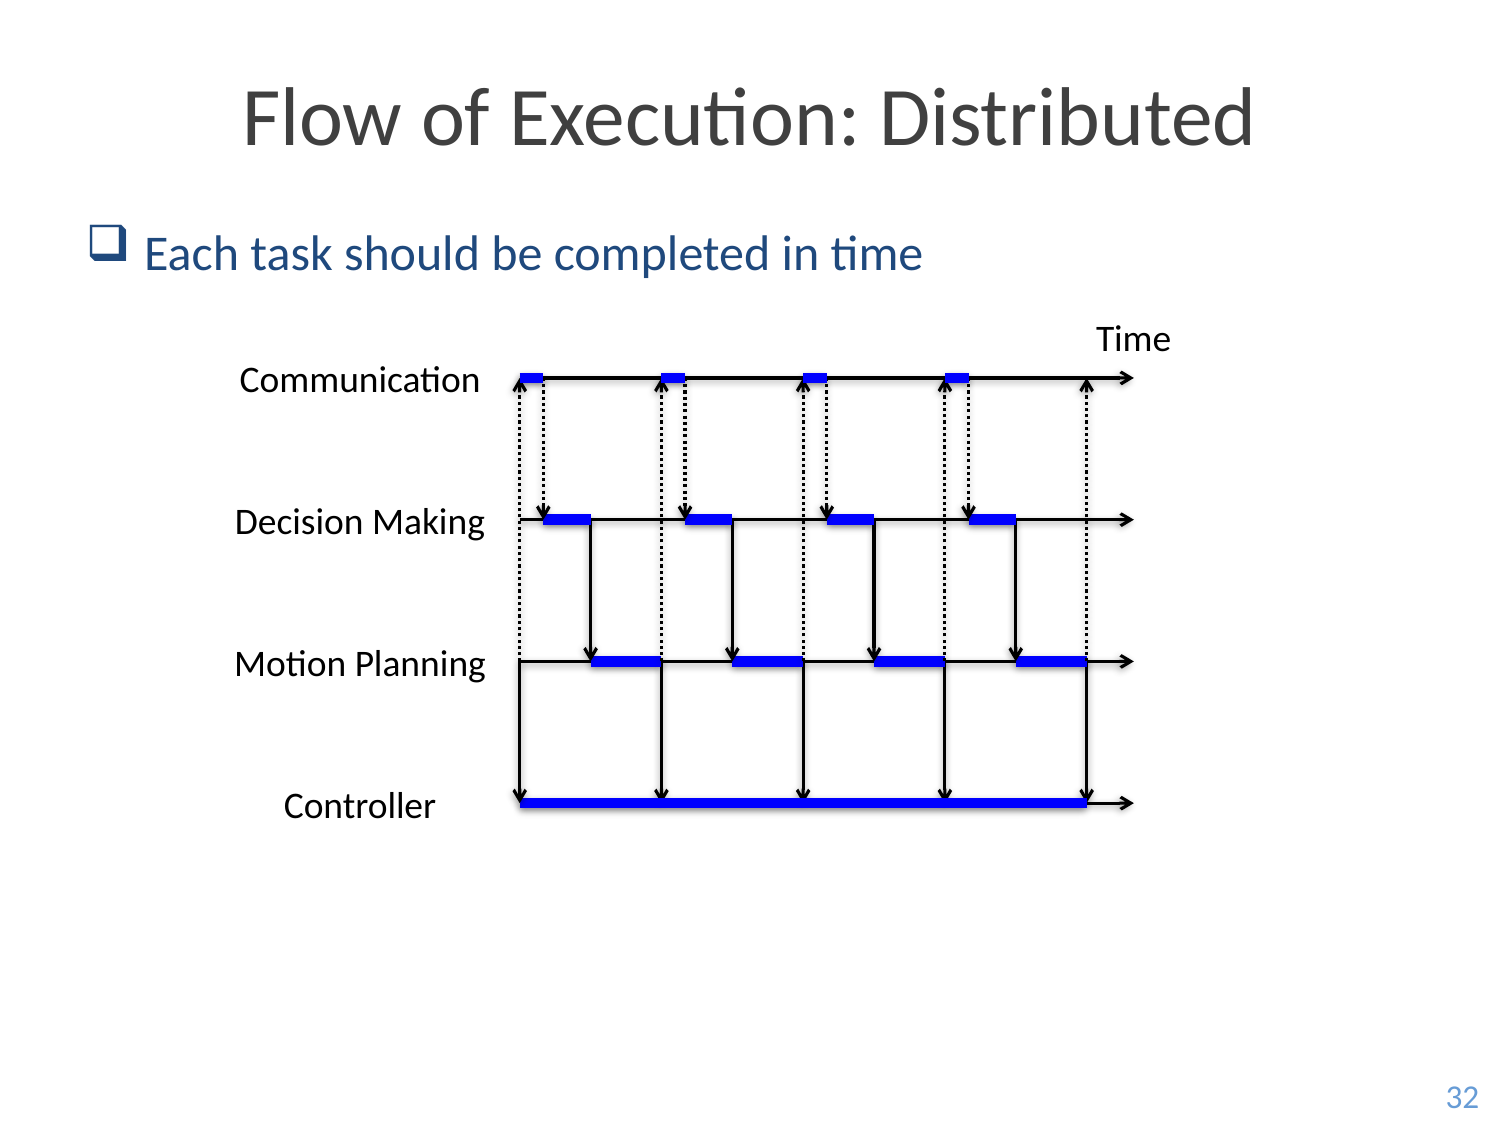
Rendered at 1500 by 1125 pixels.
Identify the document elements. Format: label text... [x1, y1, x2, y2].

slide_number 32 [1425, 1065, 1500, 1125]
title Flow of Execution: Distributed [70, 41, 1430, 184]
list Each task should be completed in time [70, 212, 1430, 1063]
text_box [212, 306, 1194, 833]
